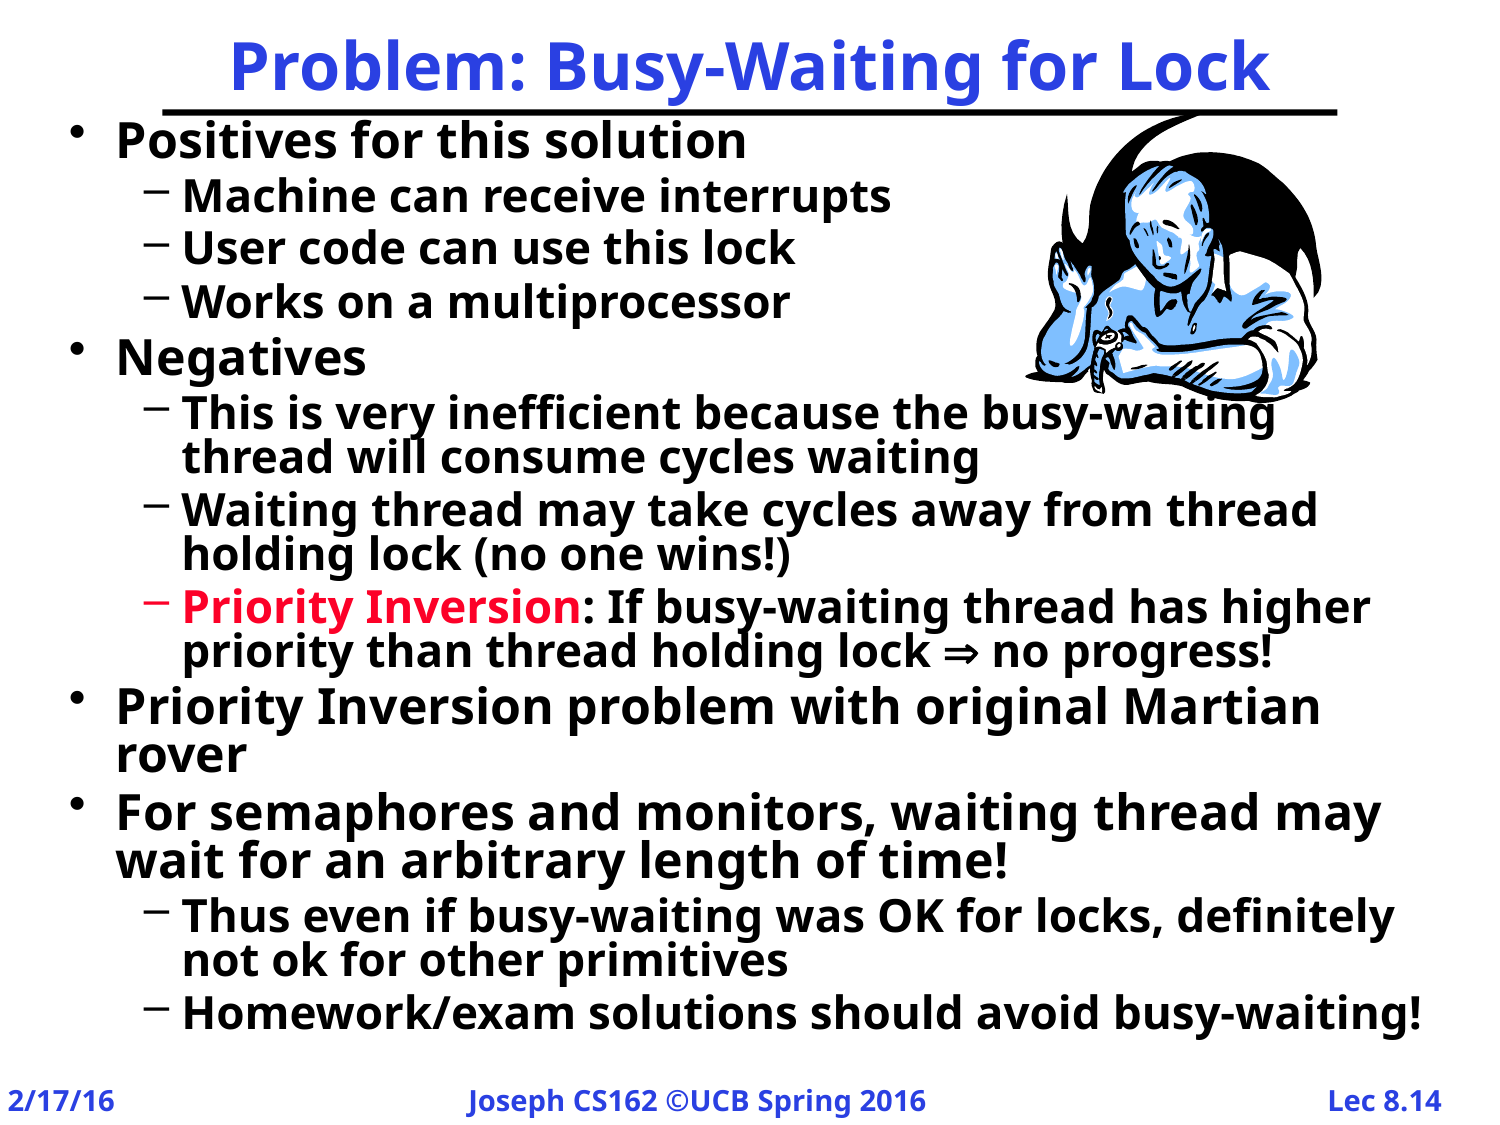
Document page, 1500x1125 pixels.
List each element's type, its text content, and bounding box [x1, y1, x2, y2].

list Positives for this solution Machine can receive interrupts User code can use this lock Works on a multiprocessor Negatives This is very inefficient because the busy-waiting thread will consume cycles waiting Waiting thread may take cycles away from thread holding lock (no one wins!) Priority Inversion: If busy-waiting thread has higher priority than thread holding lock  no progress! Priority Inversion problem with original Martian rover For semaphores and monitors, waiting thread may wait for an arbitrary length of time! Thus even if busy-waiting was OK for locks, definitely not ok for other primitives Homework/exam solutions should avoid busy-waiting! [54, 112, 1455, 1113]
picture [1024, 112, 1329, 406]
title Problem: Busy-Waiting for Lock [162, 24, 1338, 112]
